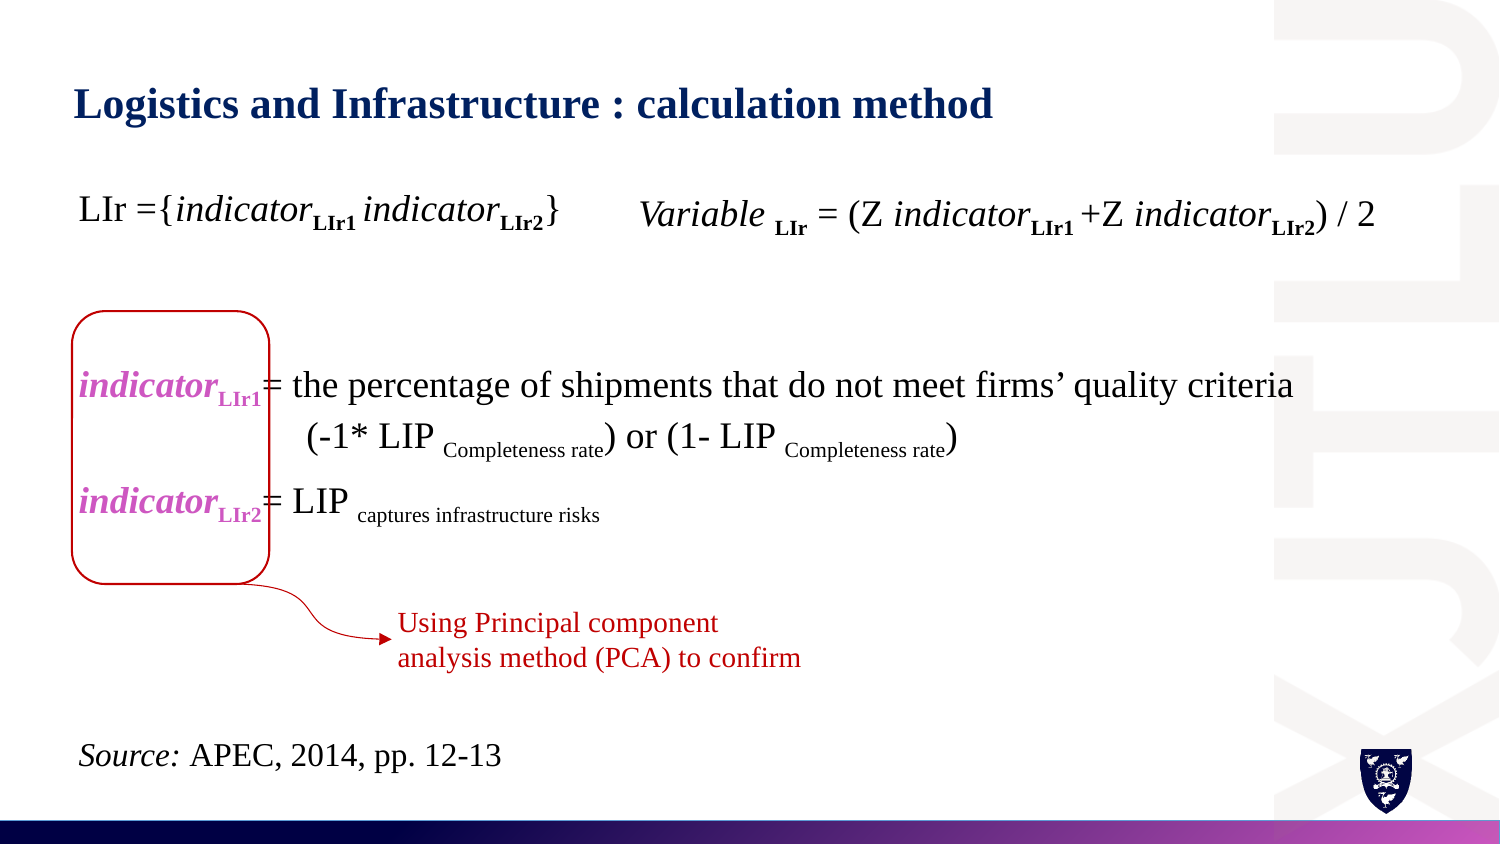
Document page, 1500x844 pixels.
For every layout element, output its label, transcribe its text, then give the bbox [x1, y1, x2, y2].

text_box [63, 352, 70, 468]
picture [1360, 749, 1412, 814]
text_box Using Principal component analysis method (PCA) to confirm [382, 596, 823, 682]
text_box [225, 583, 392, 640]
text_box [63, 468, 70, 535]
text_box indicatorLIr1= the percentage of shipments that do not meet firms’ quality criteria (-1* LIP Completeness rate) or (1- LIP Completeness rate) [271, 352, 1500, 468]
text_box Logistics and Infrastructure : calculation method [58, 23, 1353, 187]
text_box Variable LIr = (Z indicatorLIr1 +Z indicatorLIr2) / 2 [623, 181, 1485, 248]
text_box [70, 310, 271, 586]
text_box LIr ={indicatorLIr1 indicatorLIr2} [63, 187, 623, 243]
text_box Source: APEC, 2014, pp. 12-13 [63, 725, 603, 781]
text_box indicatorLIr2= LIP captures infrastructure risks [271, 468, 1500, 535]
